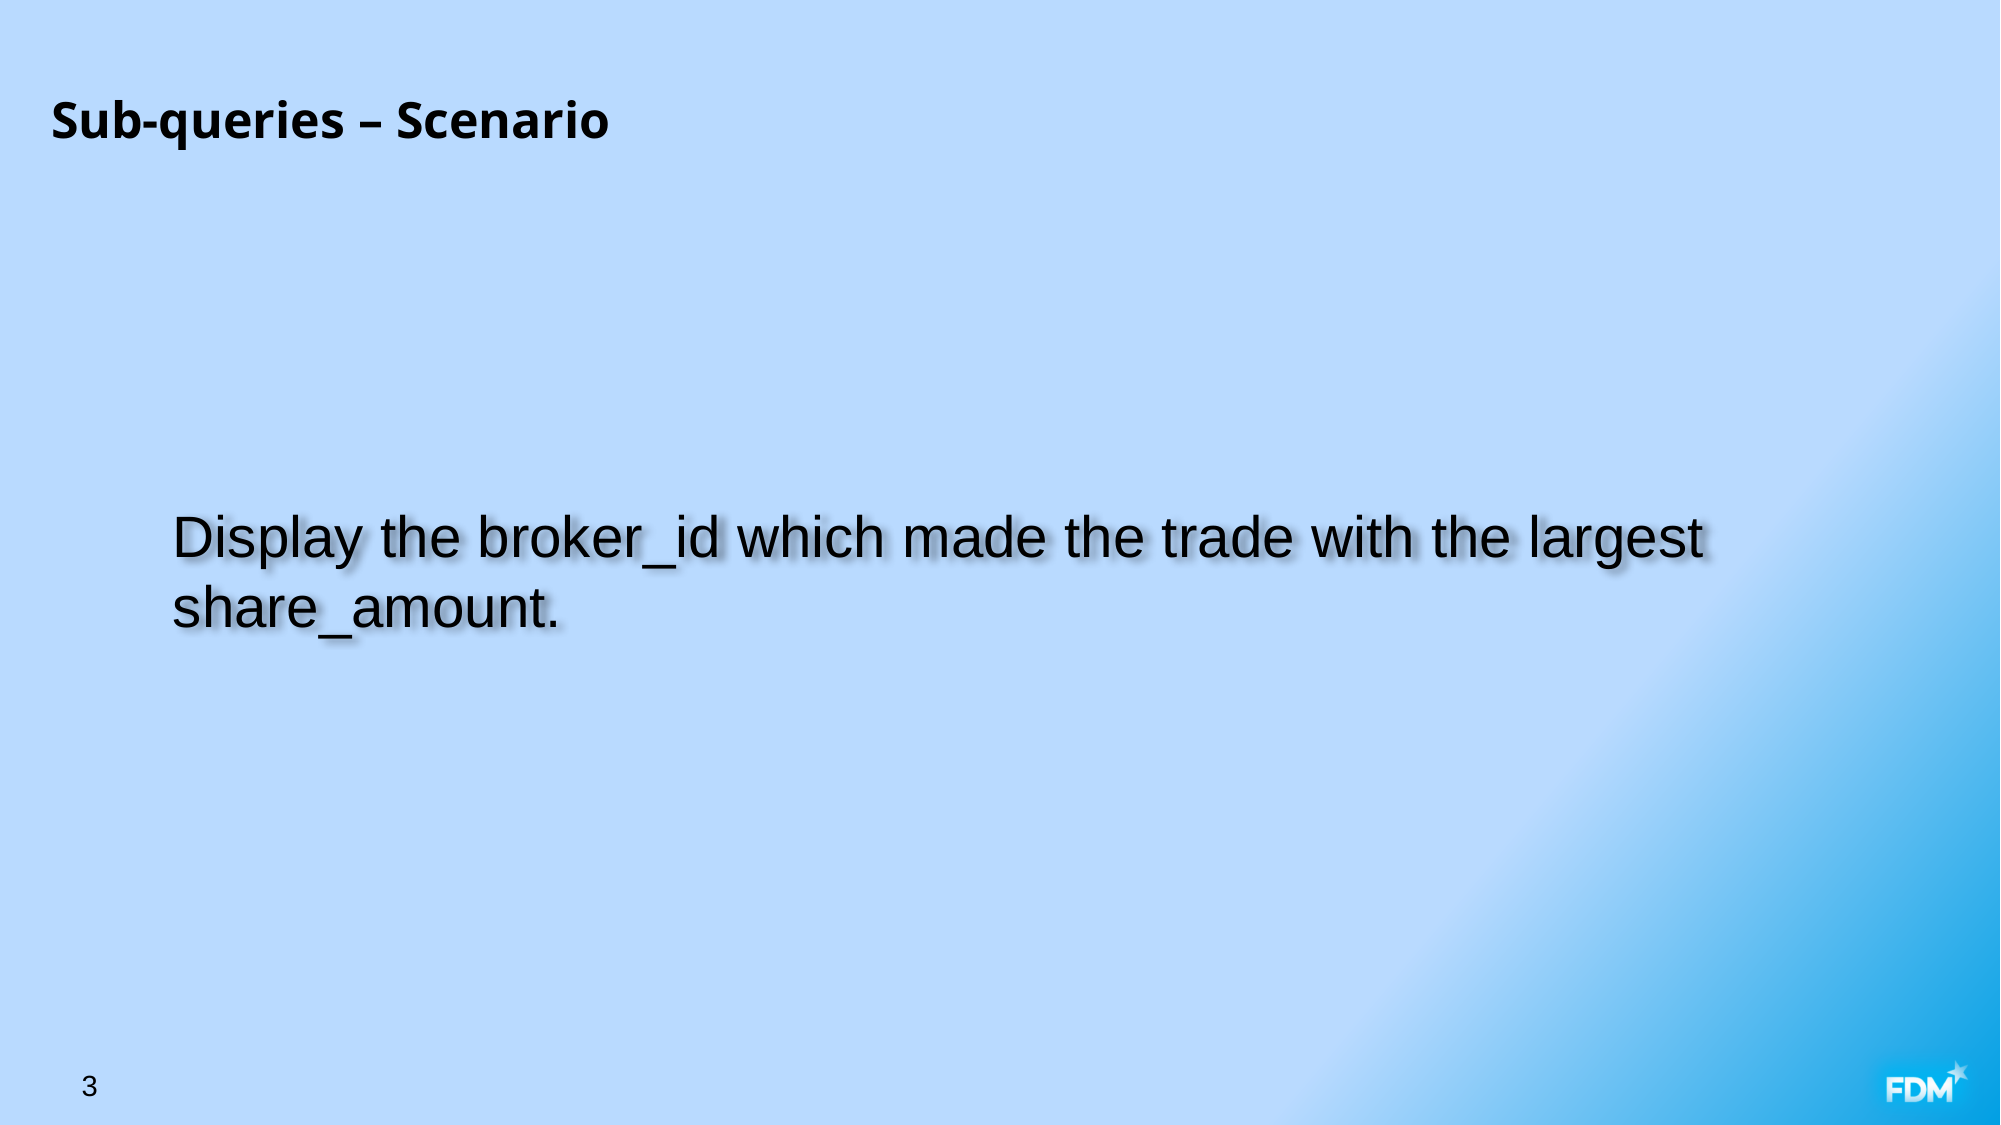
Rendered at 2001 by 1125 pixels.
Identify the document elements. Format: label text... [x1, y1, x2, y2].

list Display the broker_id which made the trade with the largest share_amount. [157, 491, 1860, 649]
text_box Sub-queries – Scenario [39, 76, 1879, 159]
slide_number 3 [66, 1060, 534, 1110]
picture [1858, 1029, 2000, 1125]
